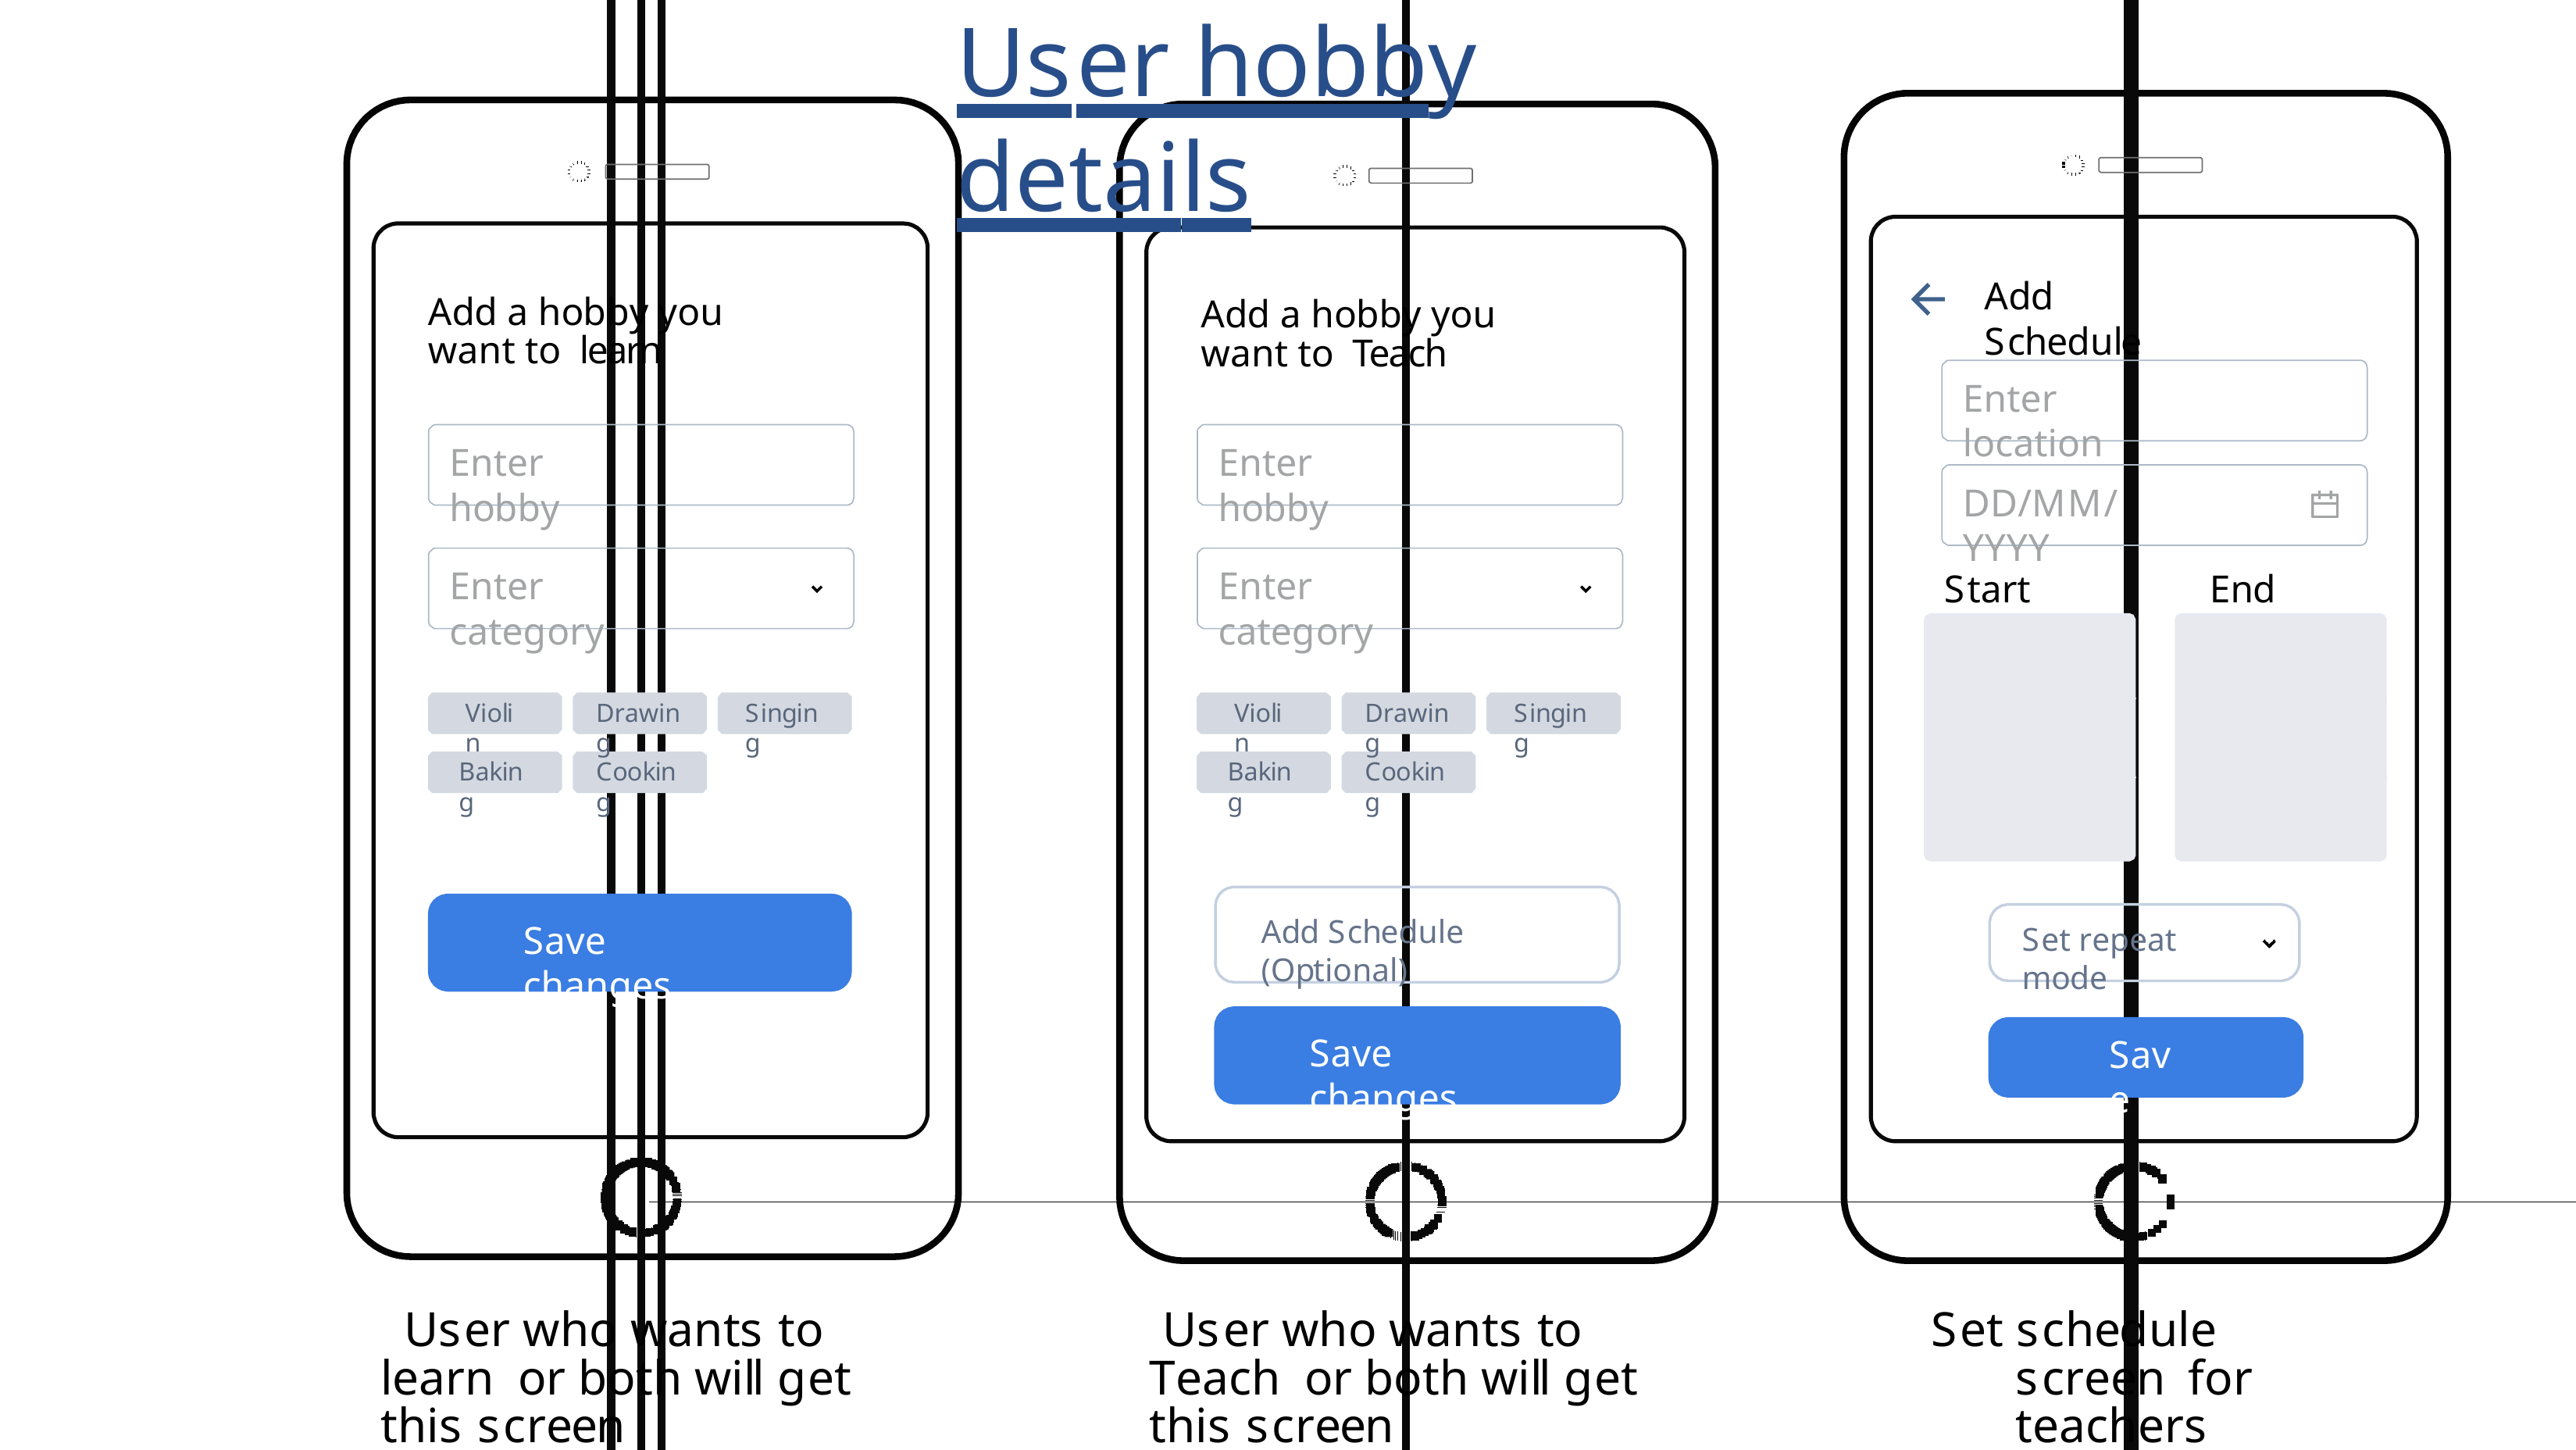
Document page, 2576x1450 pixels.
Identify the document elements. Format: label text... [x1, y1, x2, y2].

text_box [343, 96, 962, 1261]
text_box User who wants to Teach or both will get this screen [1147, 1296, 1672, 1450]
title User hobby details [954, 0, 1680, 244]
text_box User who wants to learn or both will get this screen [379, 1296, 904, 1450]
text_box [1115, 100, 1719, 1265]
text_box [1911, 282, 2387, 862]
text_box Set schedule screen for teachers [1928, 1296, 2334, 1450]
picture [2261, 938, 2276, 948]
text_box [427, 585, 823, 734]
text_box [1196, 585, 1592, 734]
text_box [1840, 89, 2452, 1265]
